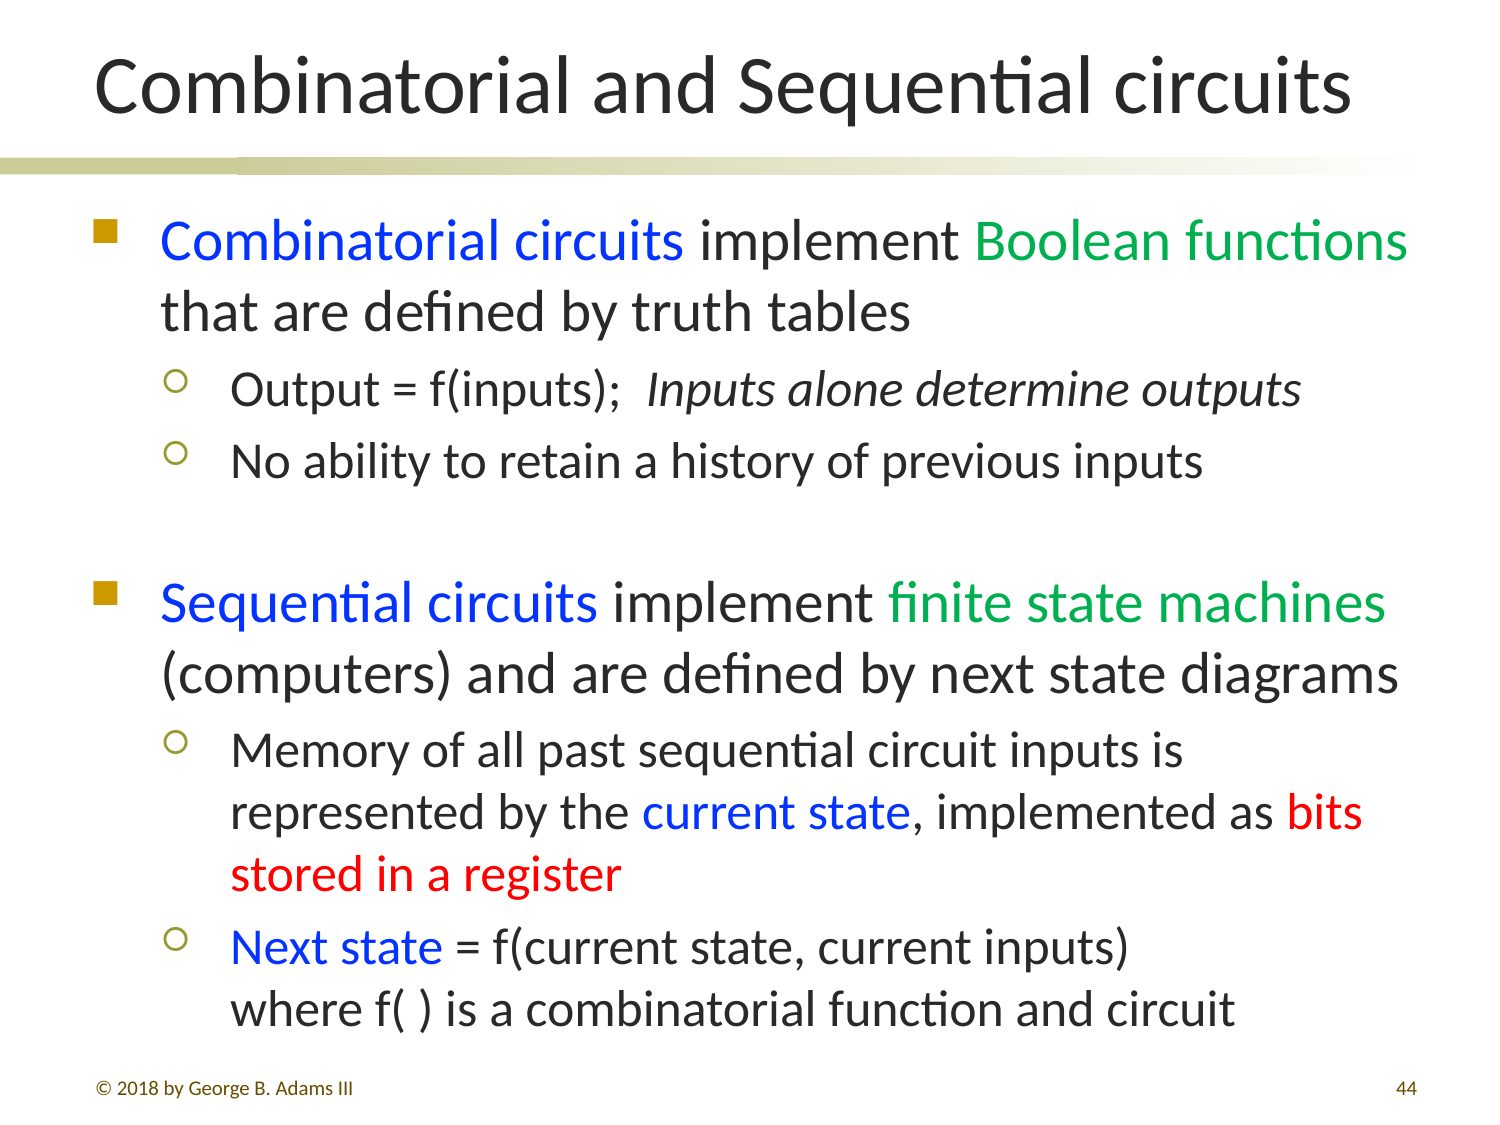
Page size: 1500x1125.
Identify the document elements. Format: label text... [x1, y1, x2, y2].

list Combinatorial circuits implement Boolean functions that are defined by truth tables Output = f(inputs); Inputs alone determine outputs No ability to retain a history of previous inputs Sequential circuits implement finite state machines (computers) and are defined by next state diagrams Memory of all past sequential circuit inputs is represented by the current state, implemented as bits stored in a register Next state = f(current state, current inputs) where f( ) is a combinatorial function and circuit [75, 193, 1425, 1068]
title Combinatorial and Sequential circuits [79, 15, 1432, 139]
slide_number 413 [1119, 1067, 1433, 1099]
slide_number © 2018 by George B. Adams III [79, 1067, 406, 1099]
